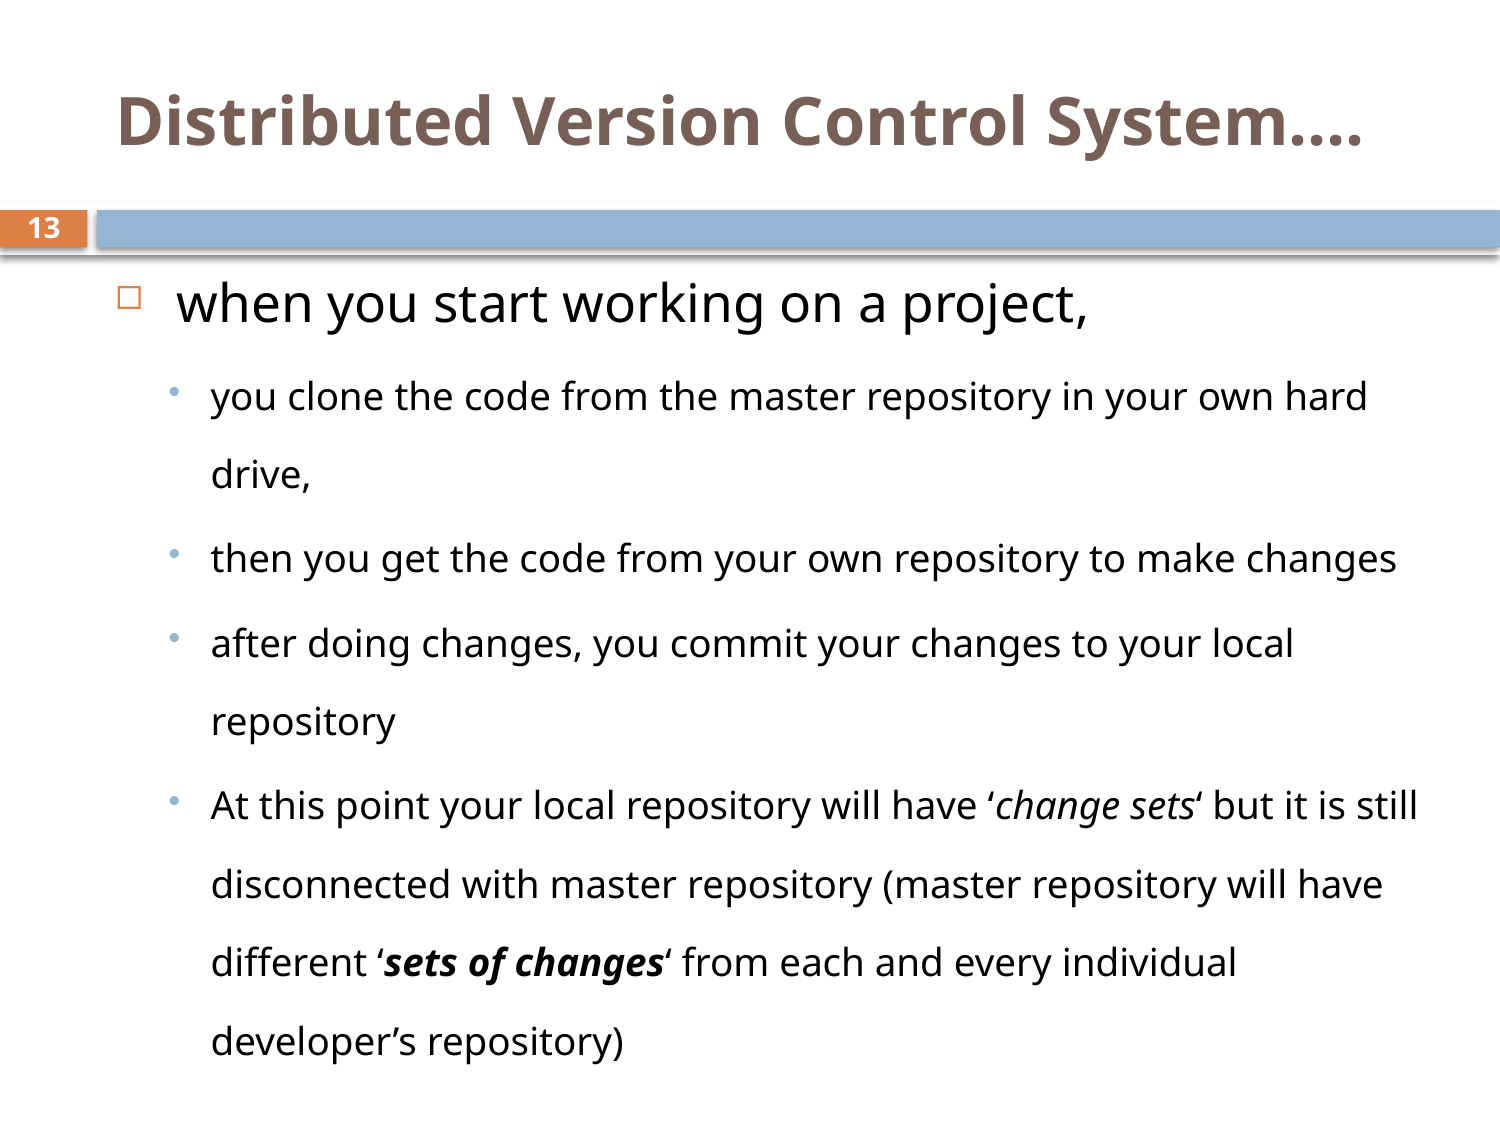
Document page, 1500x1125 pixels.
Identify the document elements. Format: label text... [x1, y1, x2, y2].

list when you start working on a project, you clone the code from the master repository in your own hard drive, then you get the code from your own repository to make changes after doing changes, you commit your changes to your local repository At this point your local repository will have ‘change sets‘ but it is still disconnected with master repository (master repository will have different ‘sets of changes‘ from each and every individual developer’s repository) [100, 262, 1438, 1088]
slide_number 13 [0, 208, 88, 249]
title Distributed Version Control System…. [100, 37, 1438, 200]
